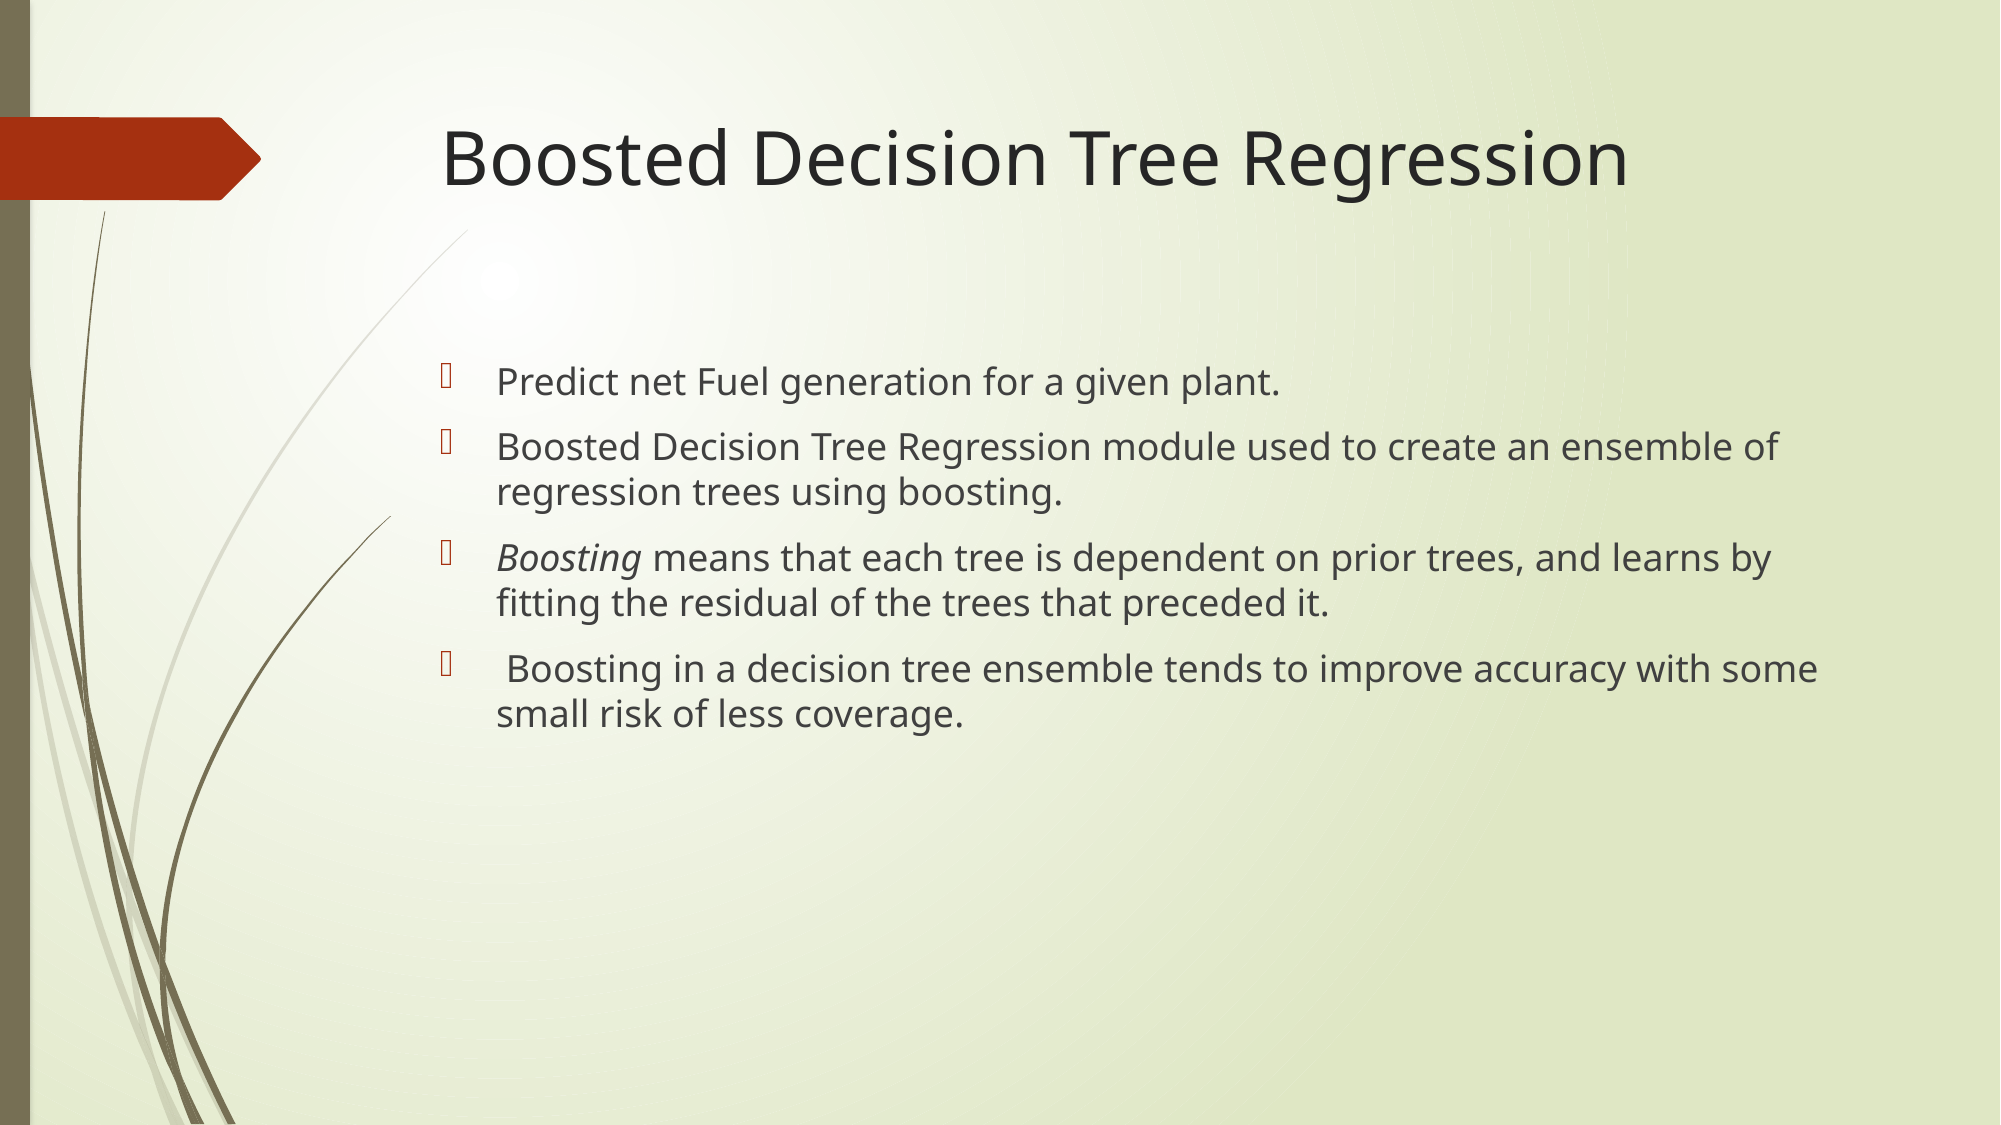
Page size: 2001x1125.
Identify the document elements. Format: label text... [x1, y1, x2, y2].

list Predict net Fuel generation for a given plant. Boosted Decision Tree Regression module used to create an ensemble of regression trees using boosting. Boosting means that each tree is dependent on prior trees, and learns by fitting the residual of the trees that preceded it. Boosting in a decision tree ensemble tends to improve accuracy with some small risk of less coverage. [424, 350, 1888, 970]
title Boosted Decision Tree Regression [425, 102, 1888, 313]
